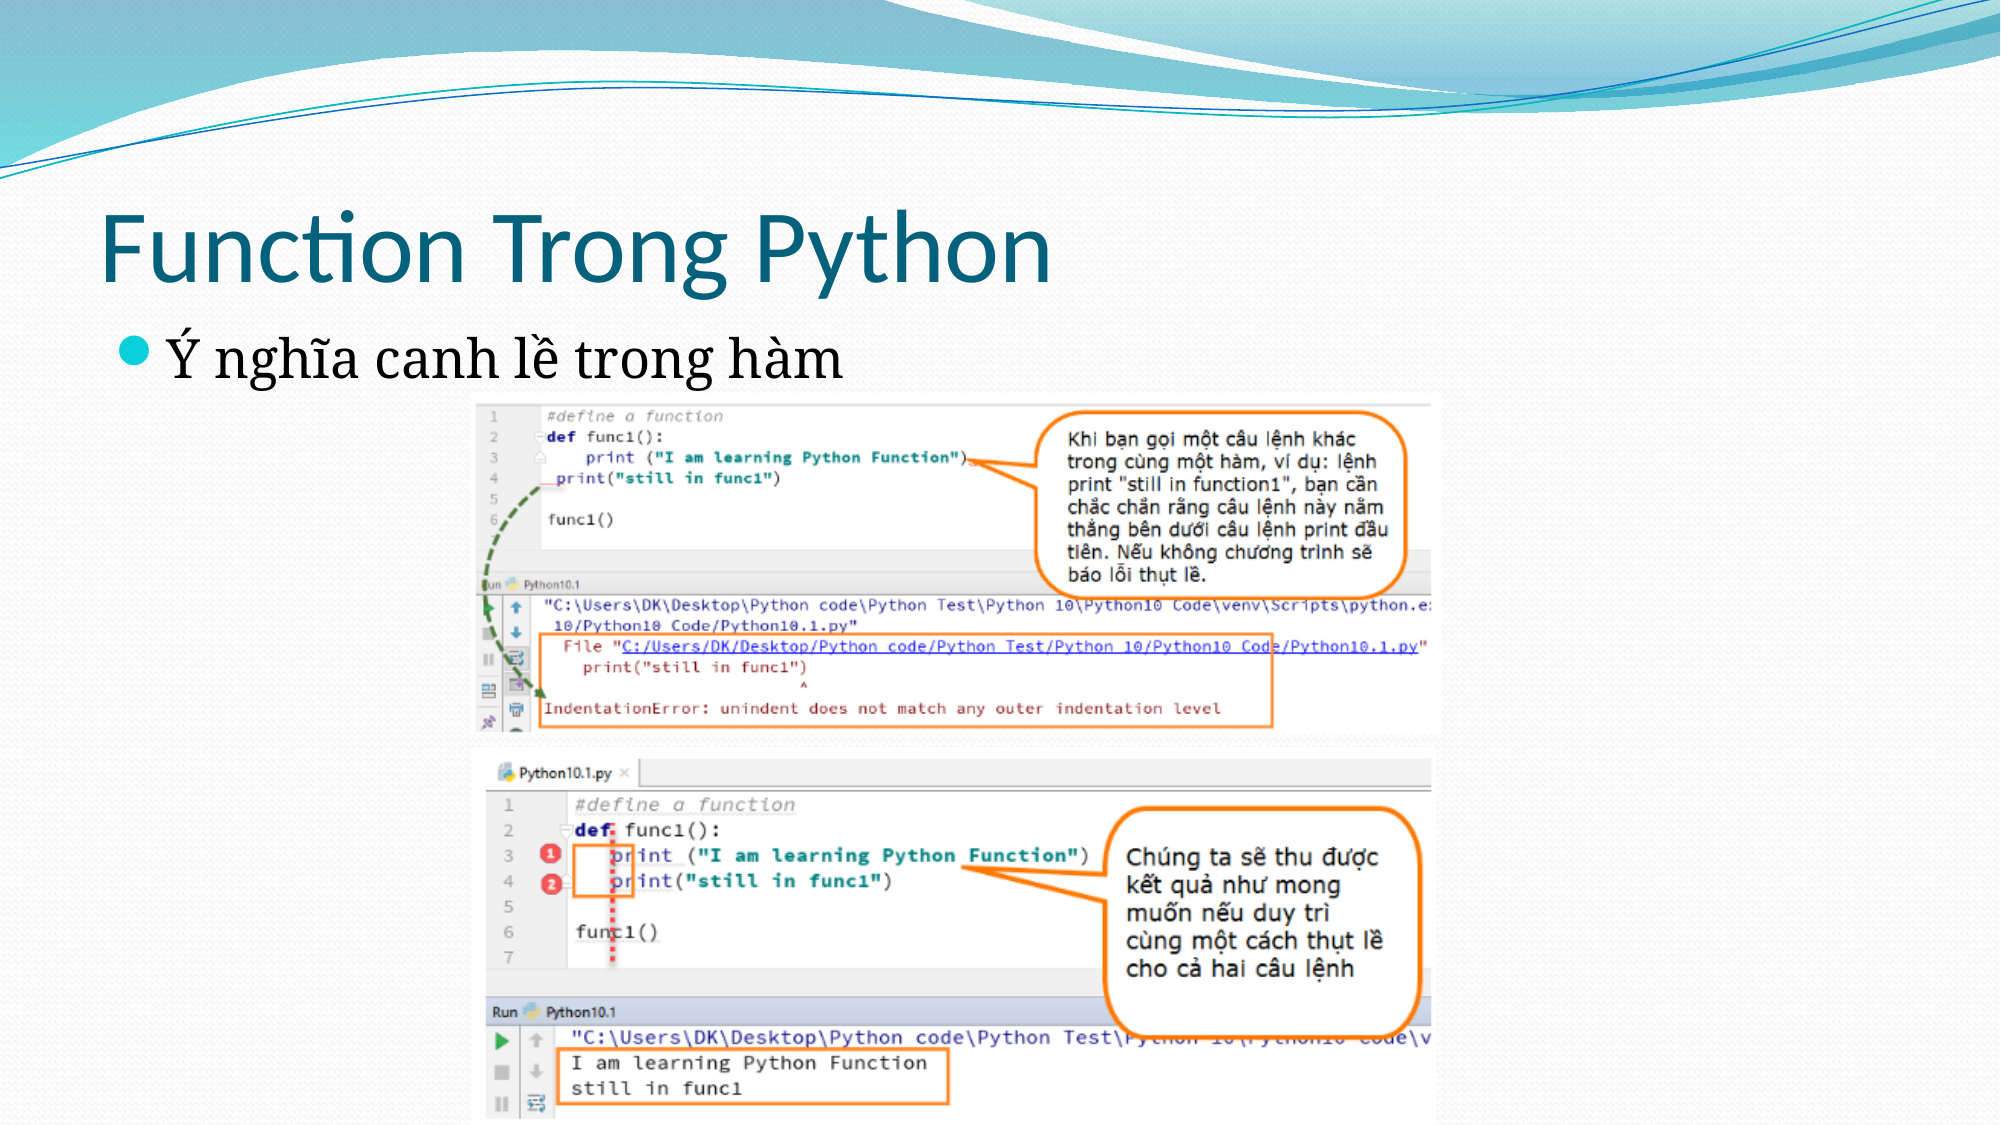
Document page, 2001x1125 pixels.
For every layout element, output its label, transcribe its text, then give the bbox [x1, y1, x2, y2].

title Module [1436, 749, 1442, 1038]
title Module [464, 748, 471, 1038]
picture [470, 393, 1442, 734]
picture [471, 747, 1436, 1125]
title Module [463, 394, 1449, 747]
list Ý nghĩa canh lề trong hàm [99, 317, 1900, 1038]
title Function Trong Python [99, 115, 1900, 303]
